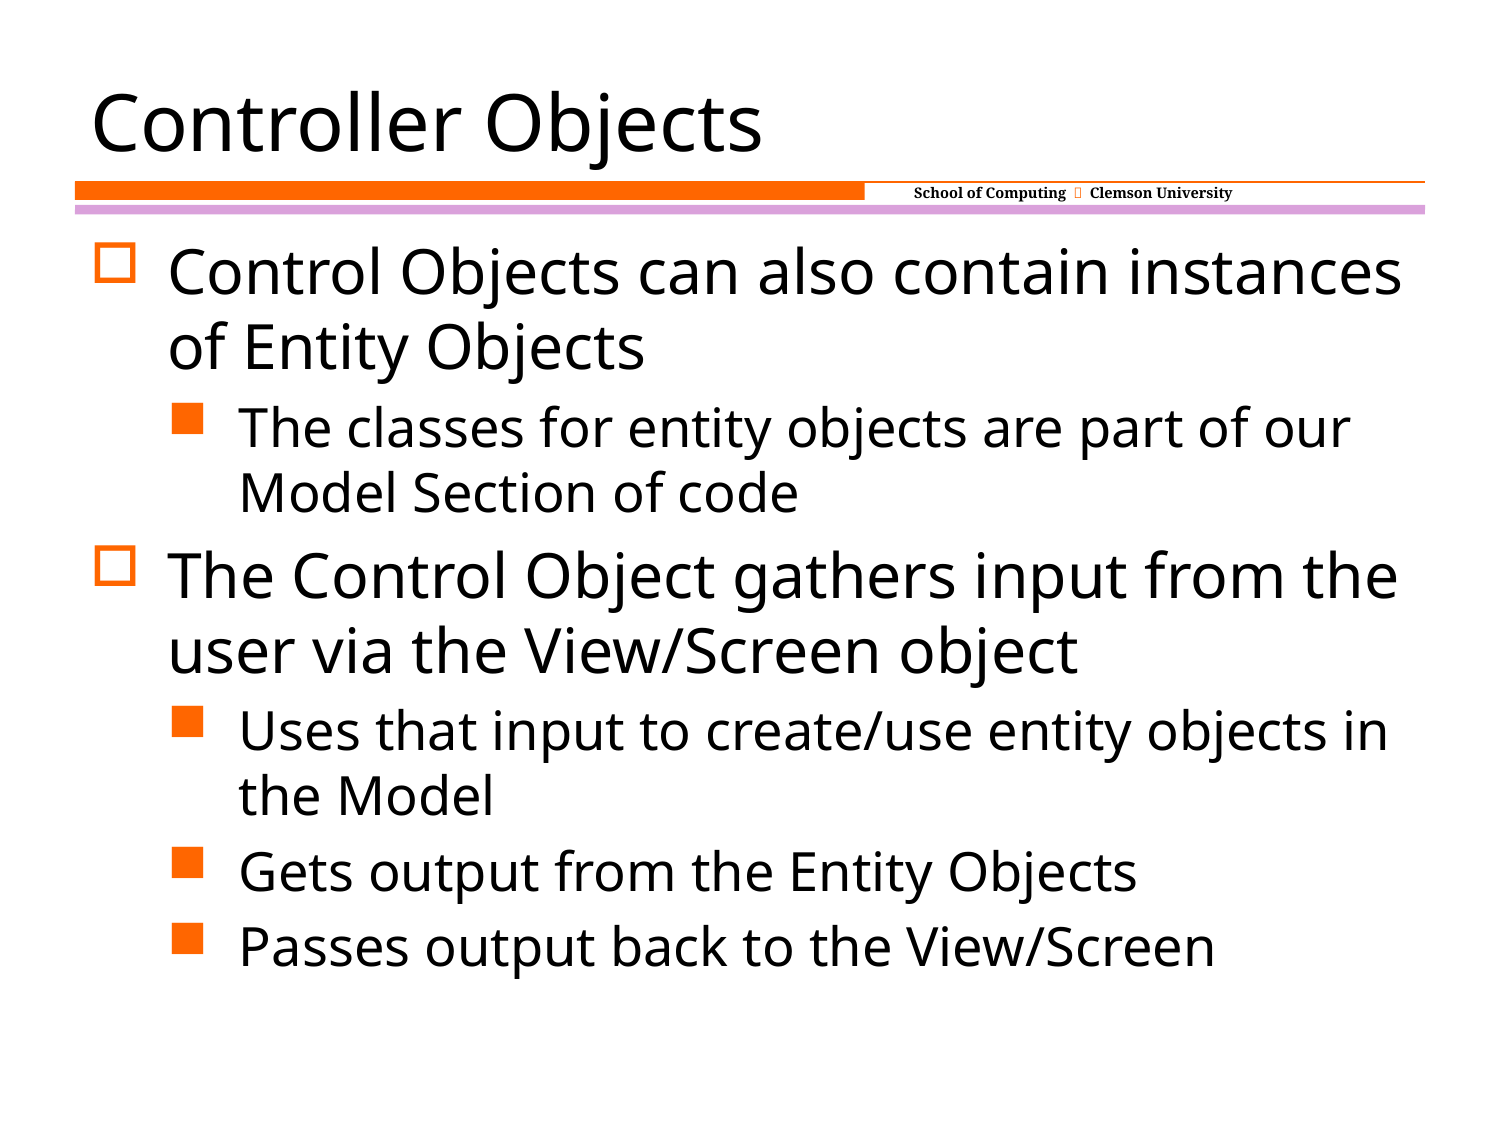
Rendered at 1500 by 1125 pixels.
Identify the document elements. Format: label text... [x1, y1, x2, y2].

list Control Objects can also contain instances of Entity Objects The classes for entity objects are part of our Model Section of code The Control Object gathers input from the user via the View/Screen object Uses that input to create/use entity objects in the Model Gets output from the Entity Objects Passes output back to the View/Screen [75, 224, 1425, 1088]
title Controller Objects [75, 37, 1425, 175]
